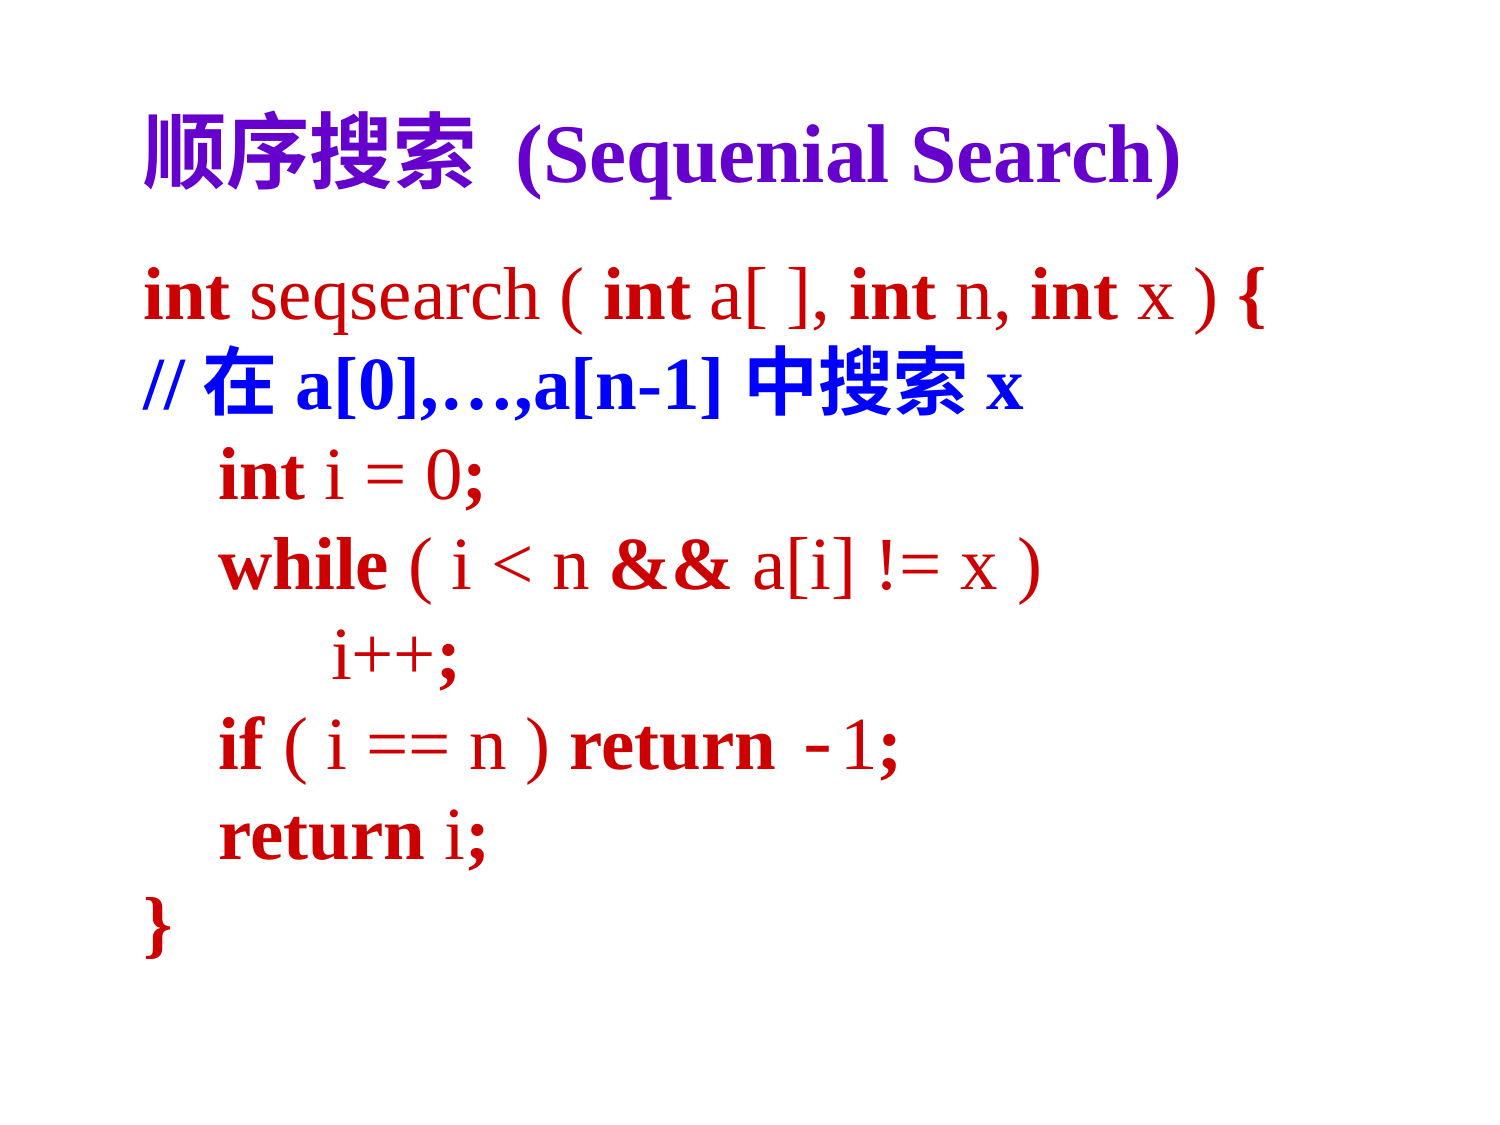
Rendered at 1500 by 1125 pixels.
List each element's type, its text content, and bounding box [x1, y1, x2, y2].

text_box 顺序搜索 (Sequenial Search) int seqsearch ( int a[ ], int n, int x ) { //在a[0],…,a[n-1]中搜索x int i = 0; while ( i < n && a[i] != x ) i++; if ( i == n ) return -1; return i; } [124, 90, 1338, 974]
